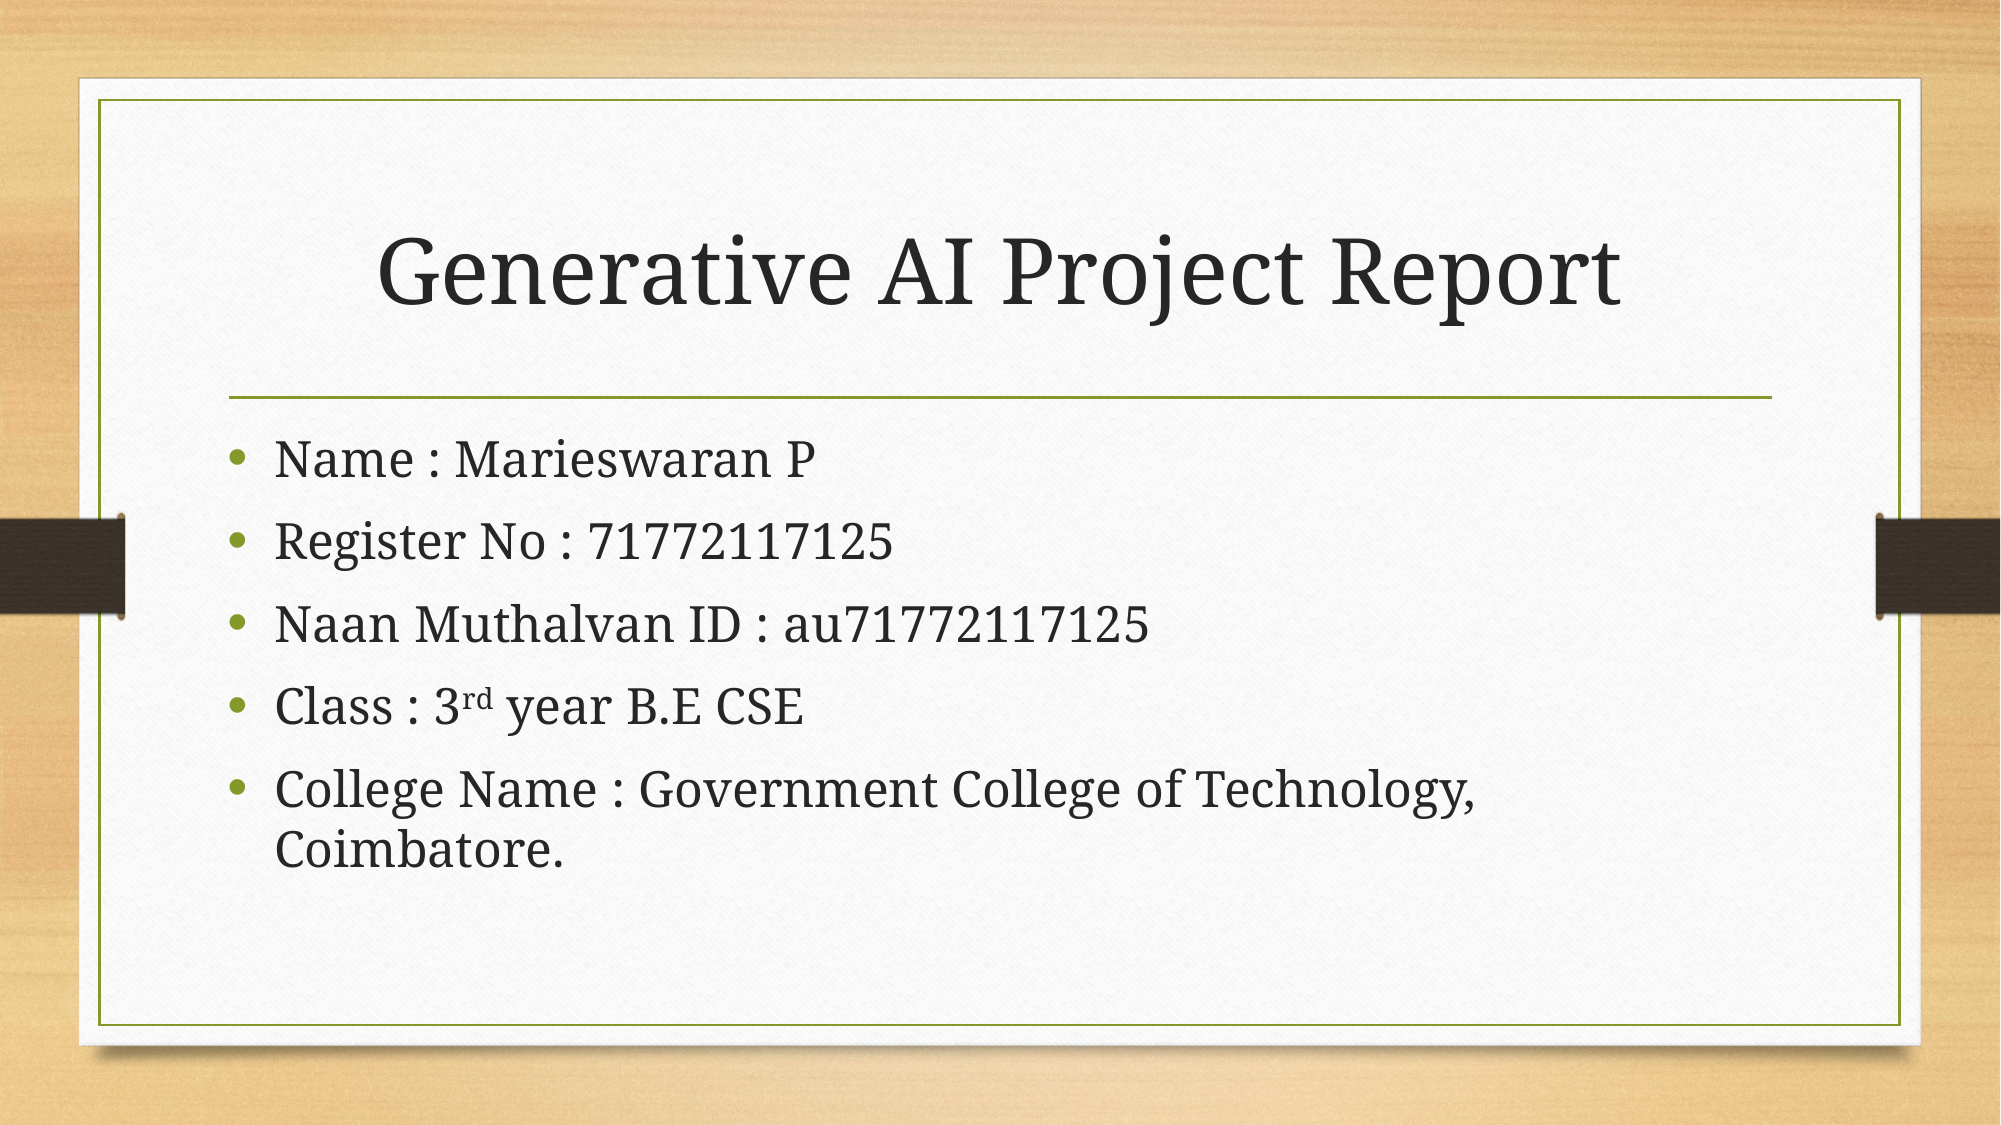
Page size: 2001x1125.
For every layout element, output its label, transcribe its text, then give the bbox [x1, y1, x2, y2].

picture [0, 0, 2001, 1125]
title Generative AI Project Report [212, 161, 1788, 375]
list Name : Marieswaran P Register No : 71772117125 Naan Muthalvan ID : au71772117125 Class : 3rd year B.E CSE College Name : Government College of Technology, Coimbatore. [212, 419, 1788, 964]
